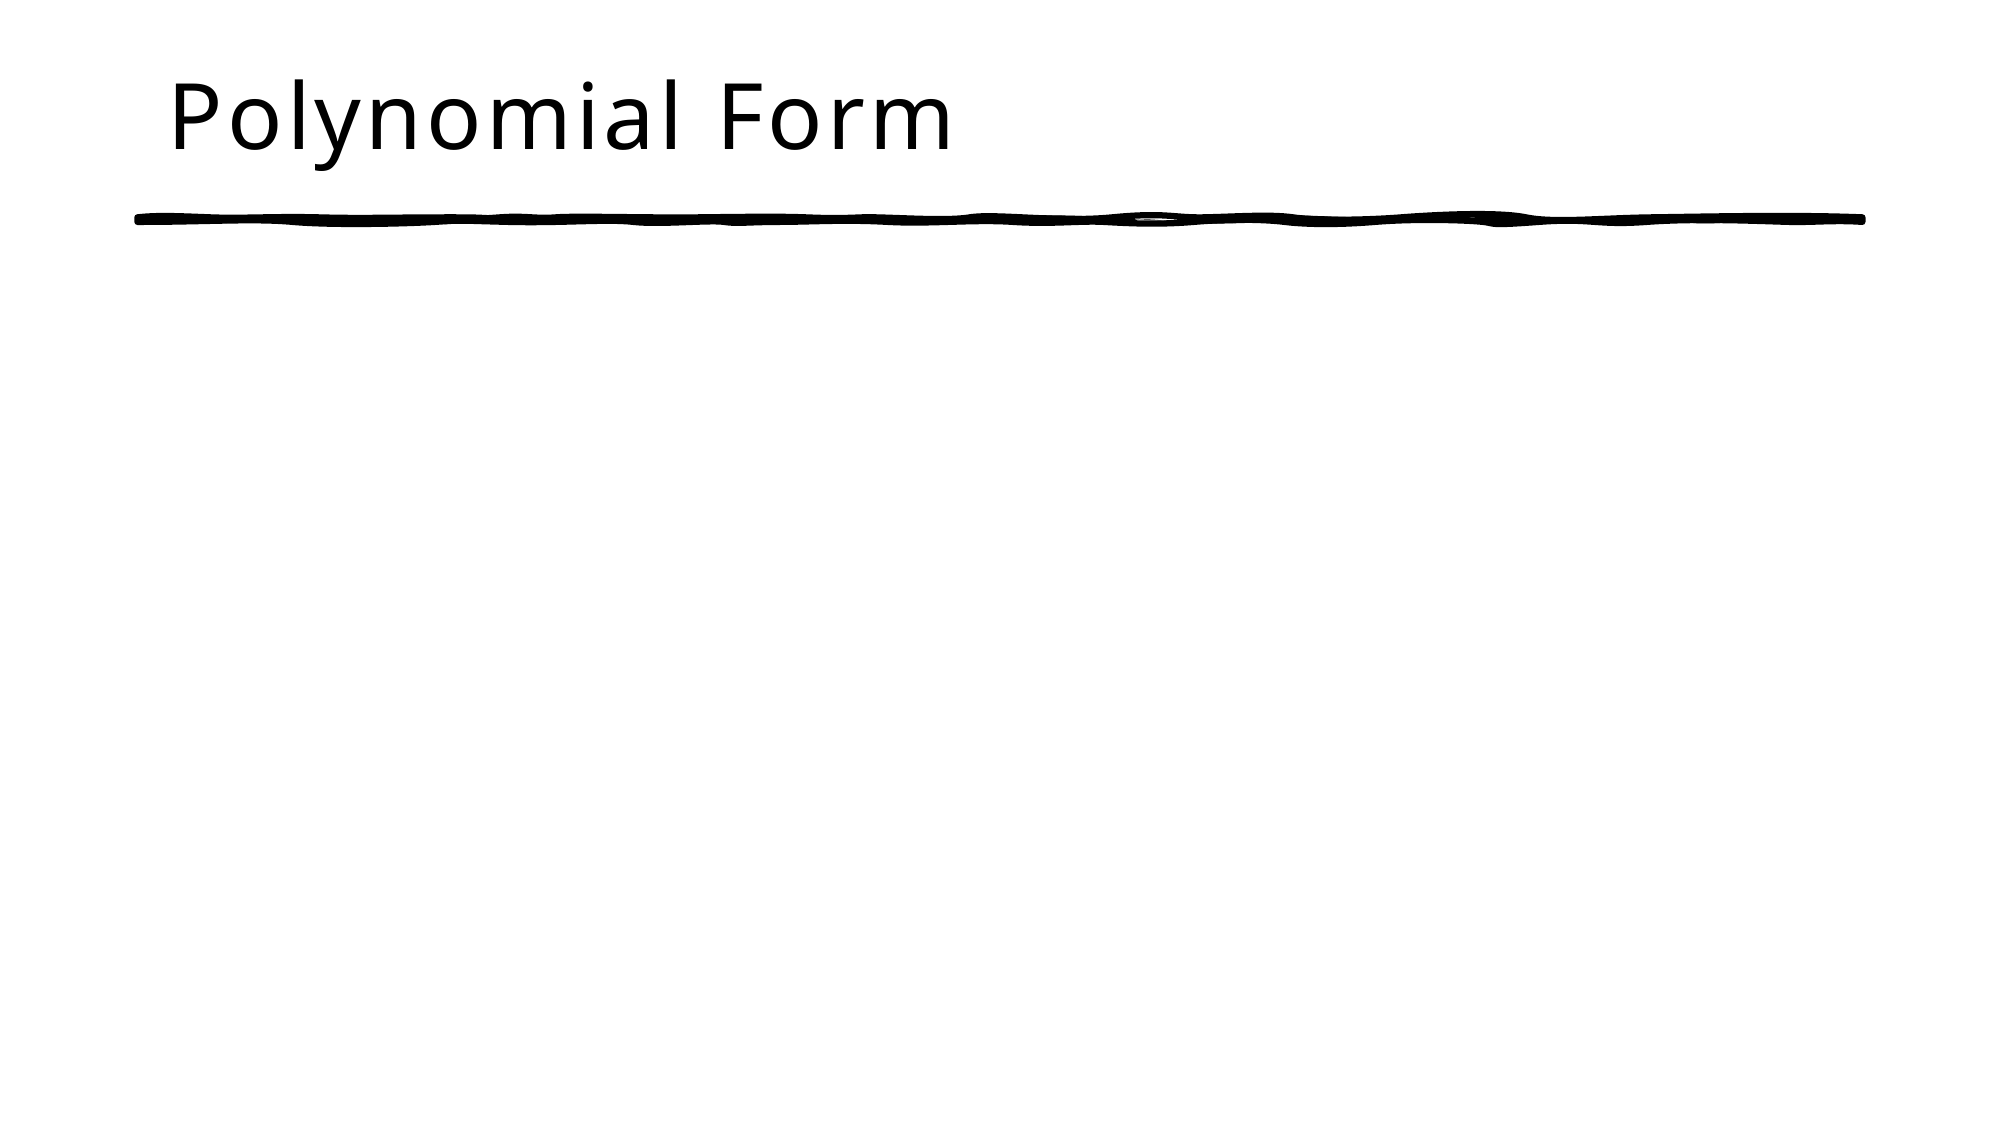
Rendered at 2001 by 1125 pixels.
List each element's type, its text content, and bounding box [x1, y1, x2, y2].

title Polynomial Form [0, 0, 1725, 218]
